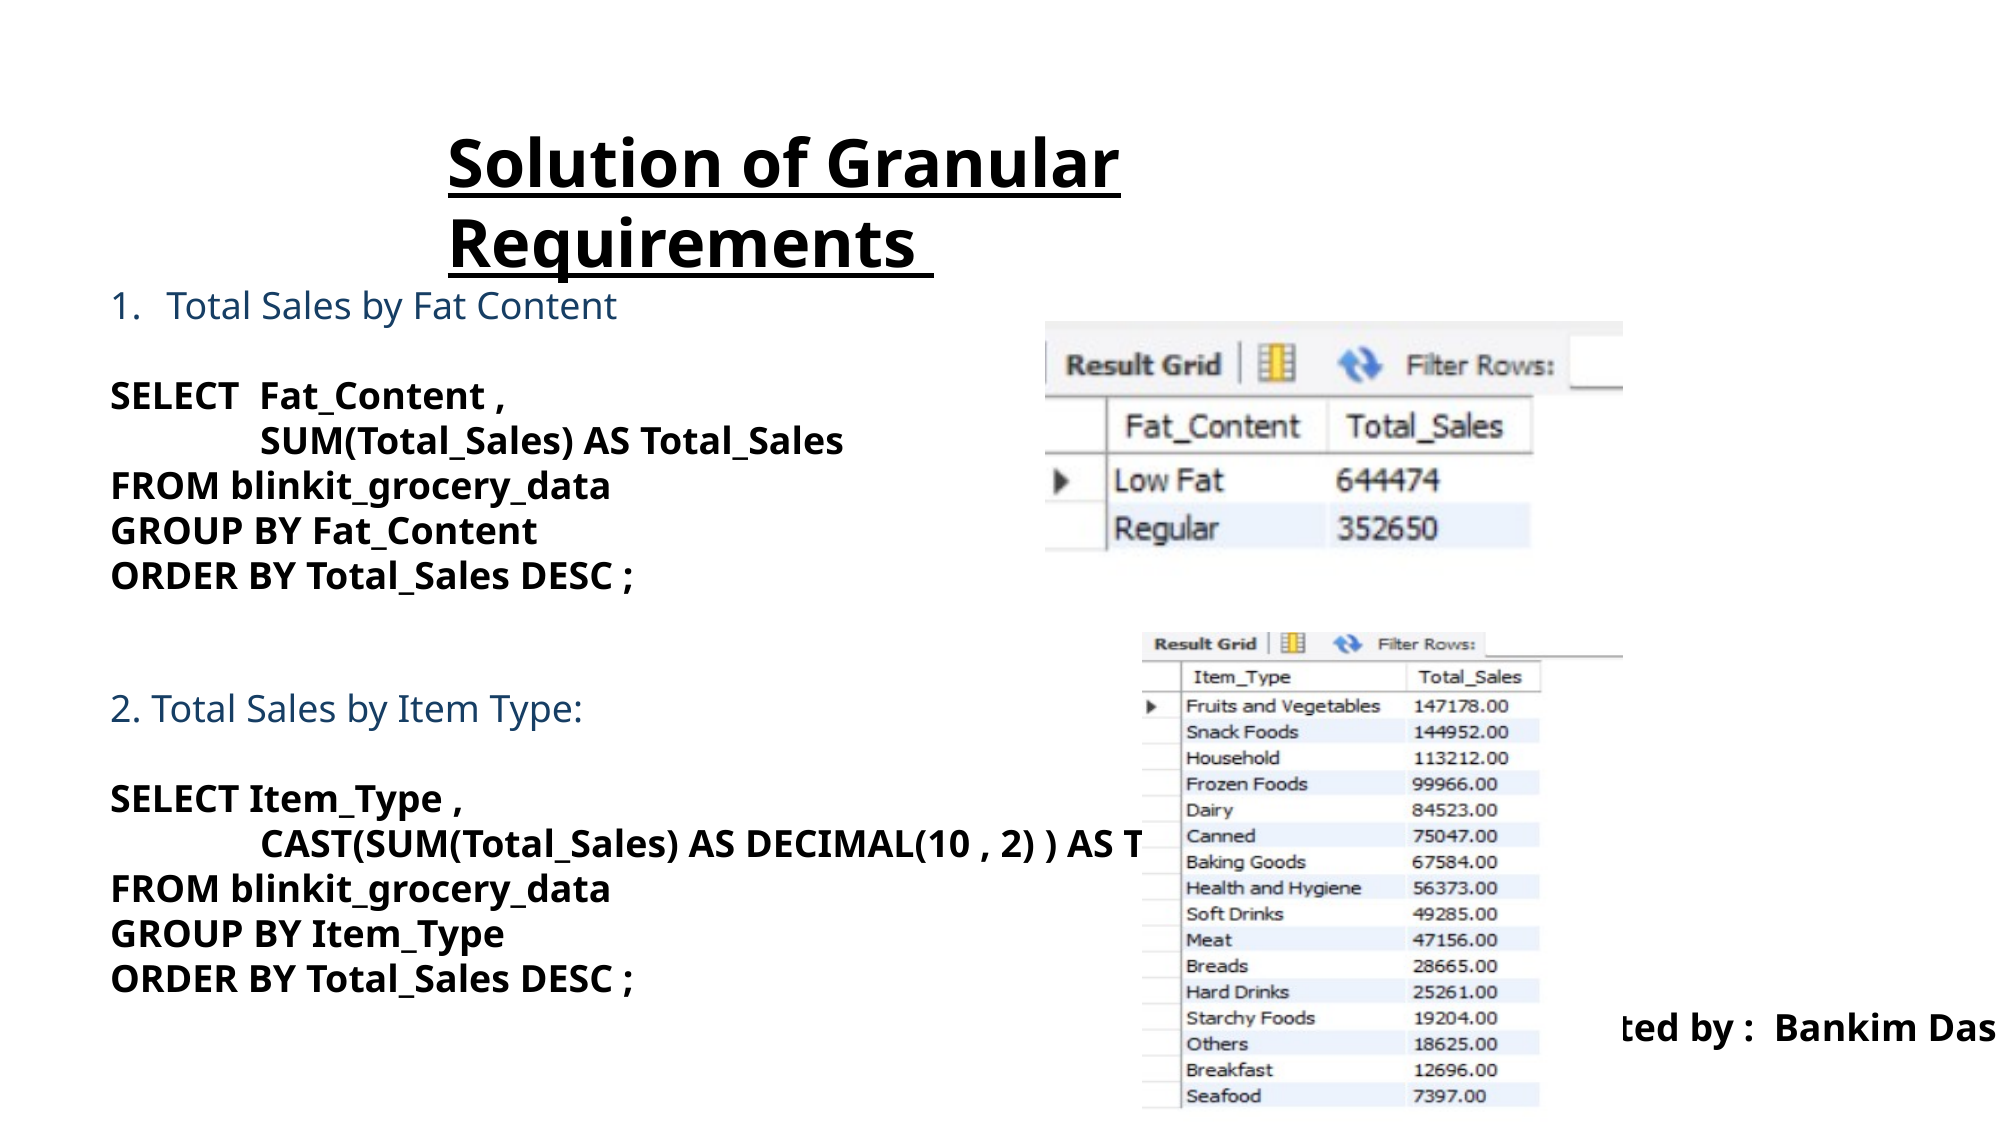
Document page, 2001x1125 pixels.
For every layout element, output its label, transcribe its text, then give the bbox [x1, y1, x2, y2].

text_box Solution of Granular Requirements [432, 113, 1601, 289]
text_box Presented by : Bankim Das [1624, 997, 2000, 1057]
text_box 2. Total Sales by Item Type: SELECT Item_Type , CAST(SUM(Total_Sales) AS DECIMAL(10 , 2) ) AS Total_Sales FROM blinkit_grocery_data GROUP BY Item_Type ORDER BY Total_Sales DESC ; [95, 677, 1141, 1008]
text_box Total Sales by Fat Content SELECT Fat_Content , SUM(Total_Sales) AS Total_Sales FROM blinkit_grocery_data GROUP BY Fat_Content ORDER BY Total_Sales DESC ; [95, 274, 1025, 605]
picture [1044, 321, 1624, 599]
picture [1141, 632, 1624, 1125]
